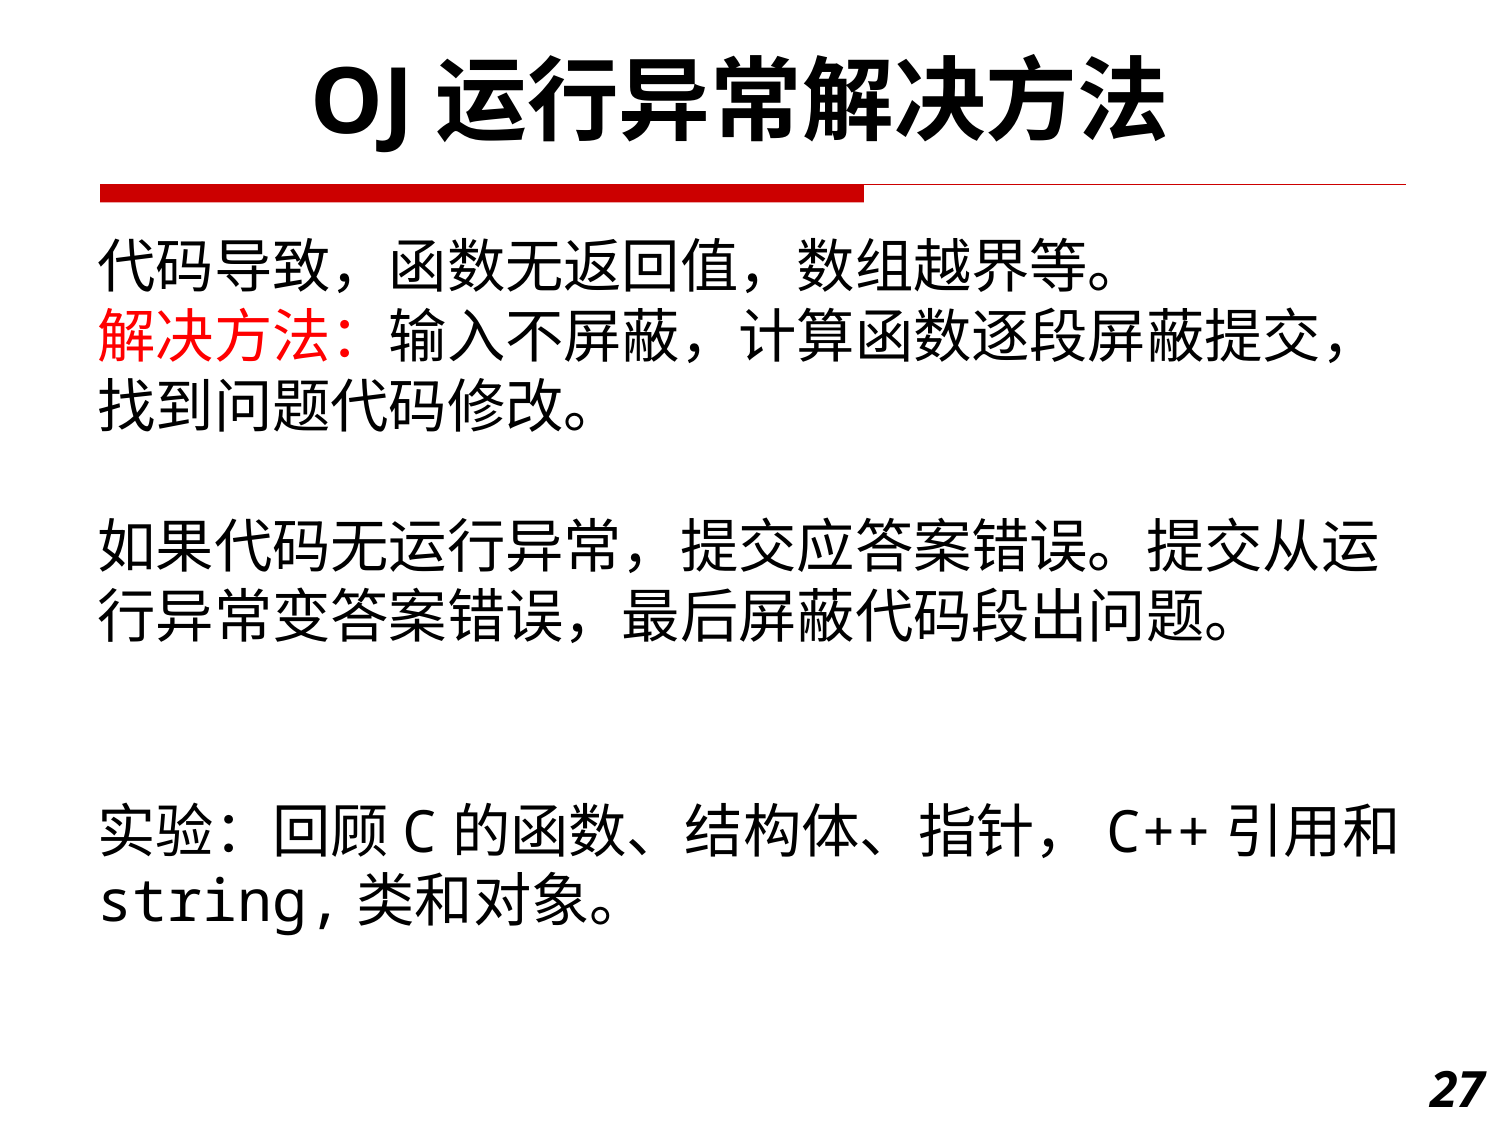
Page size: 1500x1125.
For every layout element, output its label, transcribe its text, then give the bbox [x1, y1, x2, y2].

text_box 27 [1400, 1049, 1500, 1125]
title 代码导致，函数无返回值，数组越界等。 解决方法：输入不屏蔽，计算函数逐段屏蔽提交，找到问题代码修改。 如果代码无运行异常，提交应答案错误。提交从运行异常变答案错误，最后屏蔽代码段出问题。 [82, 207, 1436, 657]
text_box OJ运行异常解决方法 [46, 34, 1434, 159]
text_box 实验：回顾C的函数、结构体、指针，C++引用和string,类和对象。 [82, 810, 1436, 942]
